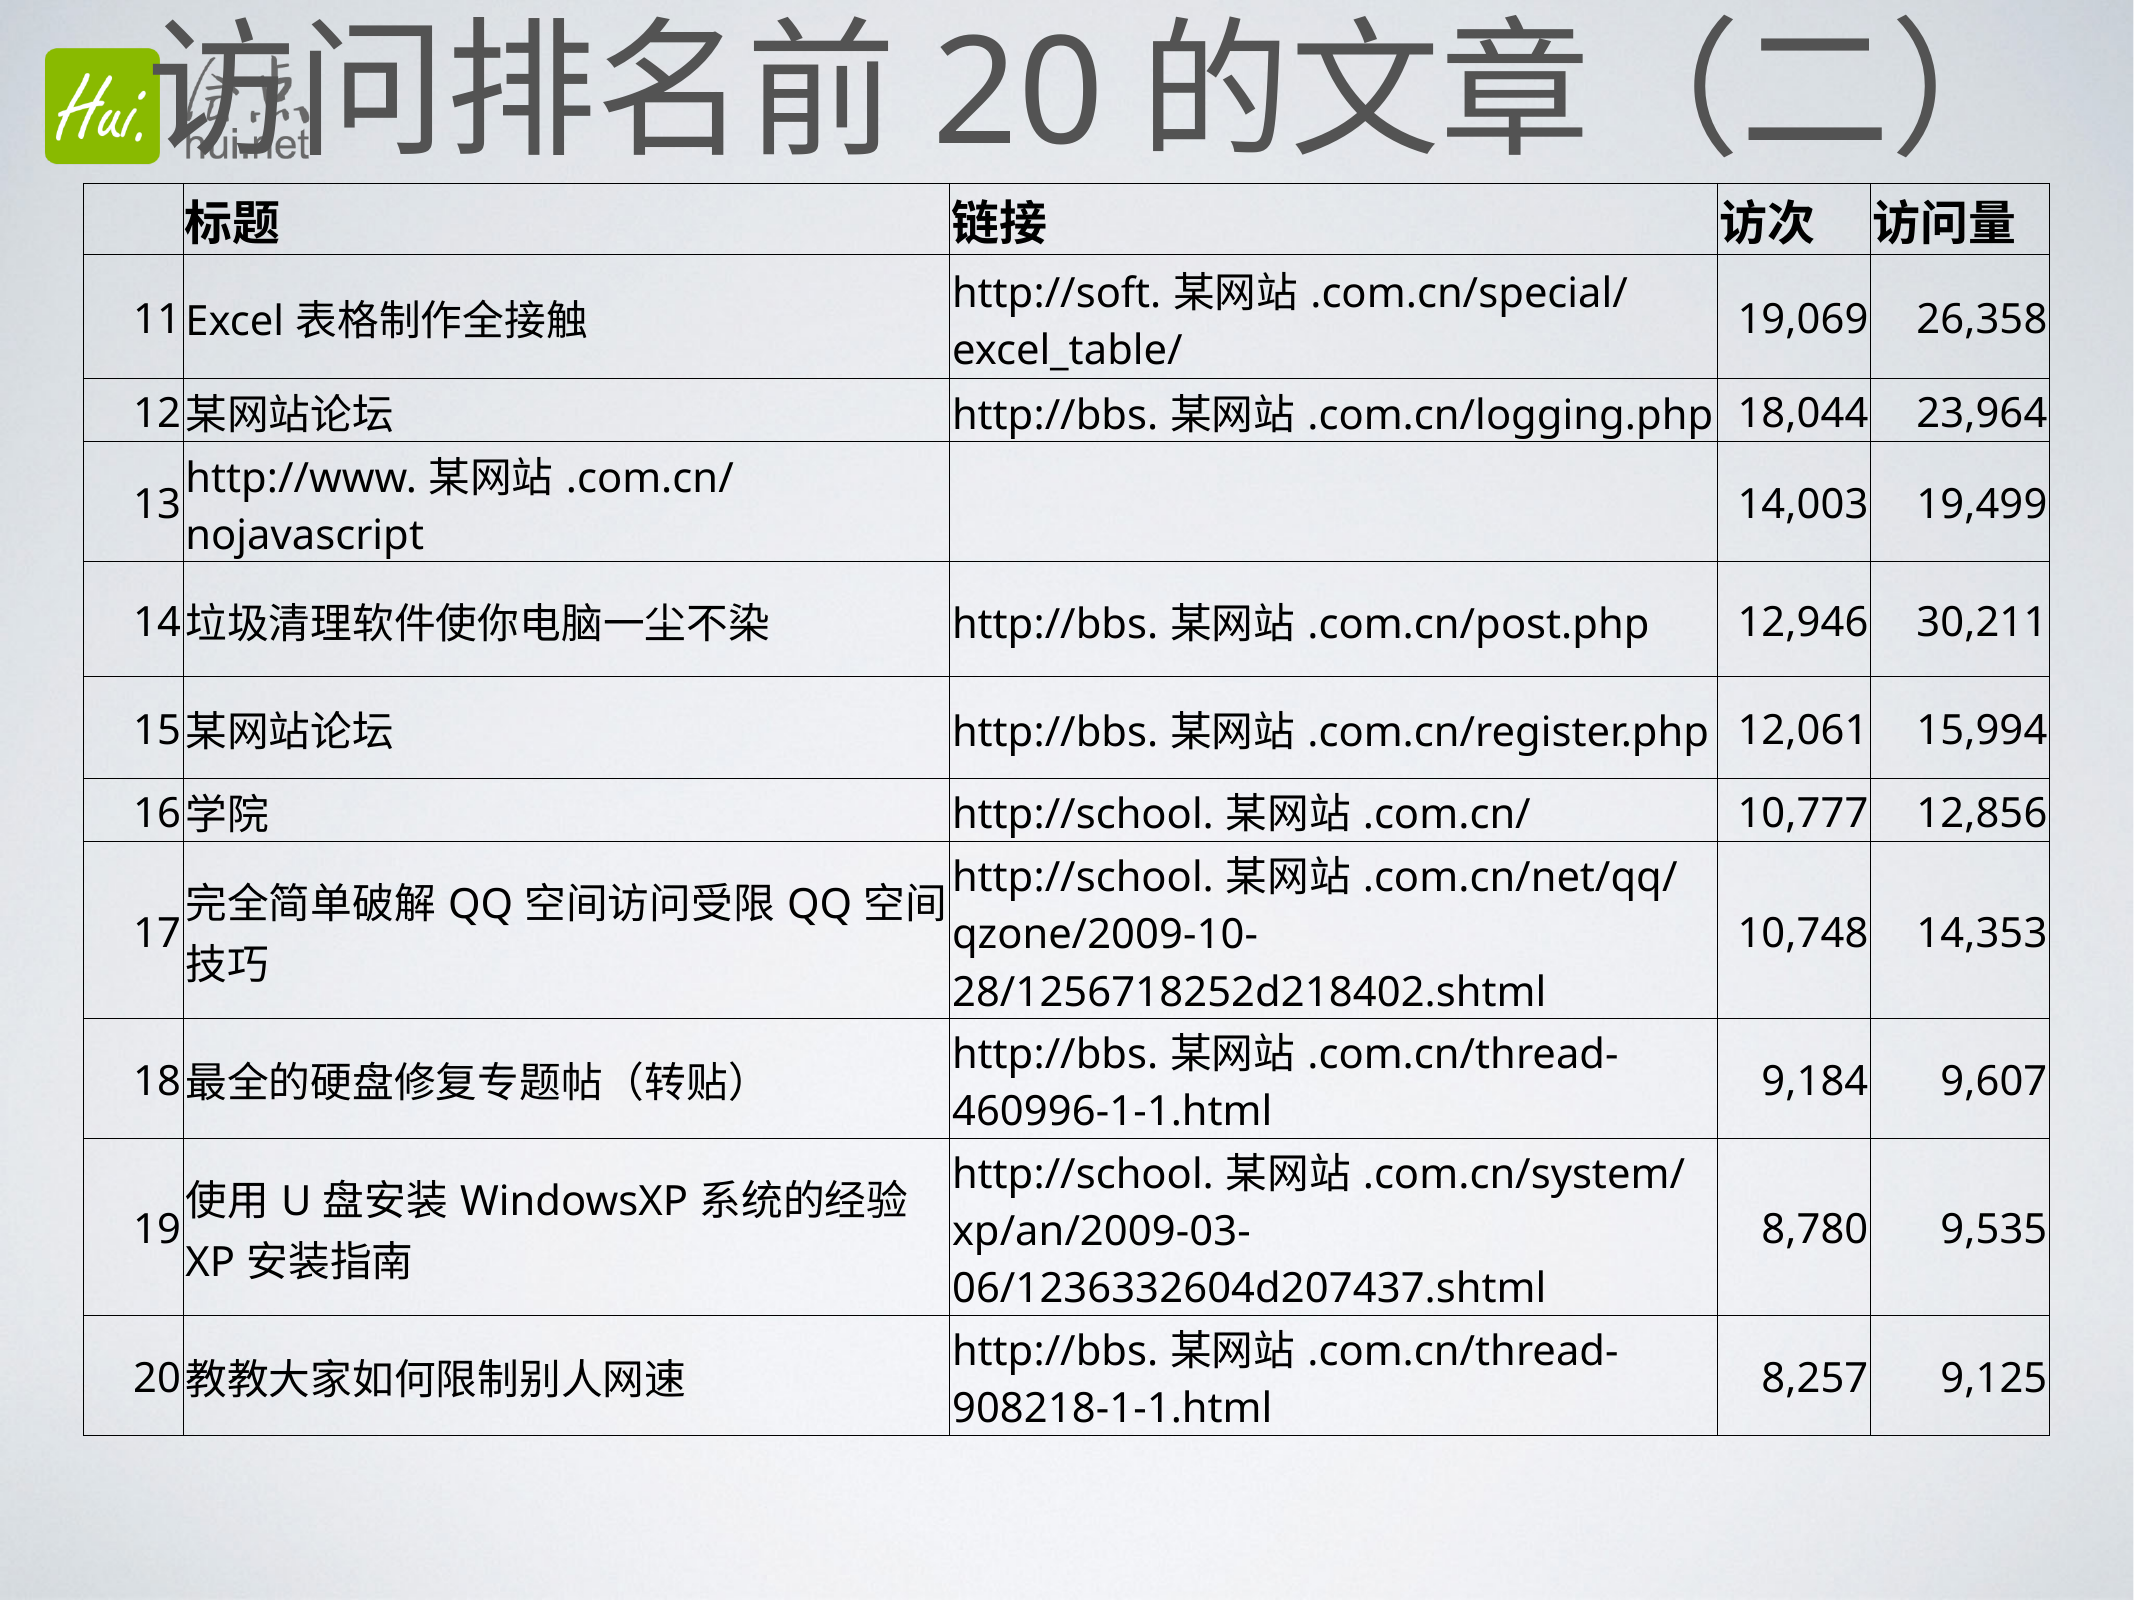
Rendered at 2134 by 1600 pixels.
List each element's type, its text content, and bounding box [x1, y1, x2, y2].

table_cell 学院 [184, 779, 949, 841]
table_cell 15,994 [1871, 677, 2049, 778]
table_header 访问量 [1871, 184, 2049, 254]
table_cell 18,044 [1718, 379, 1870, 441]
table_cell http://bbs.某网站.com.cn/thread-460996-1-1.html [950, 1019, 1717, 1138]
table_cell 18 [84, 1019, 183, 1138]
table_cell 9,125 [1871, 1316, 2049, 1435]
table_cell http://bbs.某网站.com.cn/register.php [950, 677, 1717, 778]
table_cell 26,358 [1871, 255, 2049, 378]
table_cell 14 [84, 562, 183, 676]
table_cell http://www.某网站.com.cn/nojavascript [184, 442, 949, 561]
picture [0, 0, 2134, 1600]
table_cell 15 [84, 677, 183, 778]
table_cell 10,777 [1718, 779, 1870, 841]
table_cell 教教大家如何限制别人网速 [184, 1316, 949, 1435]
table_header 链接 [950, 184, 1717, 254]
table_header [84, 184, 183, 254]
table_cell 8,257 [1718, 1316, 1870, 1435]
table_cell 23,964 [1871, 379, 2049, 441]
table_cell 12,856 [1871, 779, 2049, 841]
table_cell 12 [84, 379, 183, 441]
table_cell 完全简单破解QQ空间访问受限QQ空间技巧 [184, 842, 949, 1018]
table_cell 17 [84, 842, 183, 1018]
table_cell 19 [84, 1139, 183, 1315]
table_cell 10,748 [1718, 842, 1870, 1018]
table_cell 12,061 [1718, 677, 1870, 778]
table_cell http://bbs.某网站.com.cn/post.php [950, 562, 1717, 676]
table_cell 16 [84, 779, 183, 841]
table_cell [950, 442, 1717, 561]
table_cell 8,780 [1718, 1139, 1870, 1315]
table_cell 使用U盘安装WindowsXP系统的经验XP安装指南 [184, 1139, 949, 1315]
table_cell http://school.某网站.com.cn/system/xp/an/2009-03-06/1236332604d207437.shtml [950, 1139, 1717, 1315]
table_cell Excel表格制作全接触 [184, 255, 949, 378]
table_header 访次 [1718, 184, 1870, 254]
table_cell 11 [84, 255, 183, 378]
table_cell 20 [84, 1316, 183, 1435]
table_cell 某网站论坛 [184, 677, 949, 778]
table_cell 9,184 [1718, 1019, 1870, 1138]
table_cell 垃圾清理软件使你电脑一尘不染 [184, 562, 949, 676]
table_cell 19,069 [1718, 255, 1870, 378]
table_cell 12,946 [1718, 562, 1870, 676]
table_cell 14,003 [1718, 442, 1870, 561]
table_cell 9,607 [1871, 1019, 2049, 1138]
table_cell 14,353 [1871, 842, 2049, 1018]
table_cell 9,535 [1871, 1139, 2049, 1315]
table_cell 30,211 [1871, 562, 2049, 676]
table_cell 最全的硬盘修复专题帖（转贴） [184, 1019, 949, 1138]
table_cell http://bbs.某网站.com.cn/thread-908218-1-1.html [950, 1316, 1717, 1435]
table_cell http://school.某网站.com.cn/net/qq/qzone/2009-10-28/1256718252d218402.shtml [950, 842, 1717, 1018]
title 访问排名前20的文章（二） [132, 0, 2054, 218]
table_cell http://soft.某网站.com.cn/special/excel_table/ [950, 255, 1717, 378]
table_header 标题 [184, 184, 949, 254]
table_cell http://bbs.某网站.com.cn/logging.php [950, 379, 1717, 441]
table_cell 19,499 [1871, 442, 2049, 561]
table_cell 13 [84, 442, 183, 561]
table_cell 某网站论坛 [184, 379, 949, 441]
table_cell http://school.某网站.com.cn/ [950, 779, 1717, 841]
